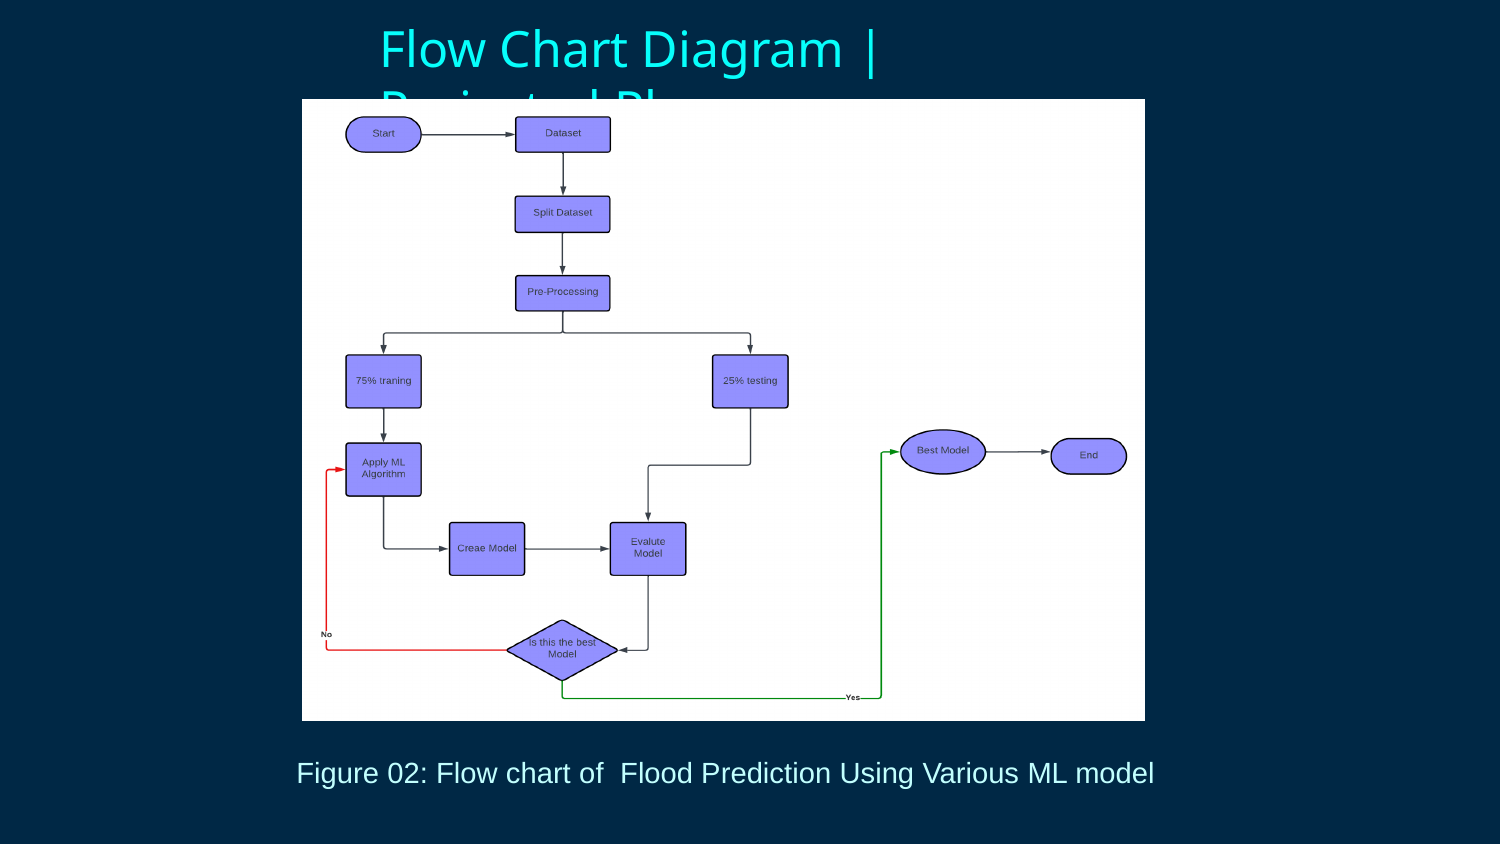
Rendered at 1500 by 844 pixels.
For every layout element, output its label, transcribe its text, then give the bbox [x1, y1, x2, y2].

text_box Figure 02: Flow chart of Flood Prediction Using Various ML model [281, 746, 1197, 797]
text_box Flow Chart Diagram | Projected Plan [364, 10, 1115, 97]
picture [302, 99, 1145, 721]
